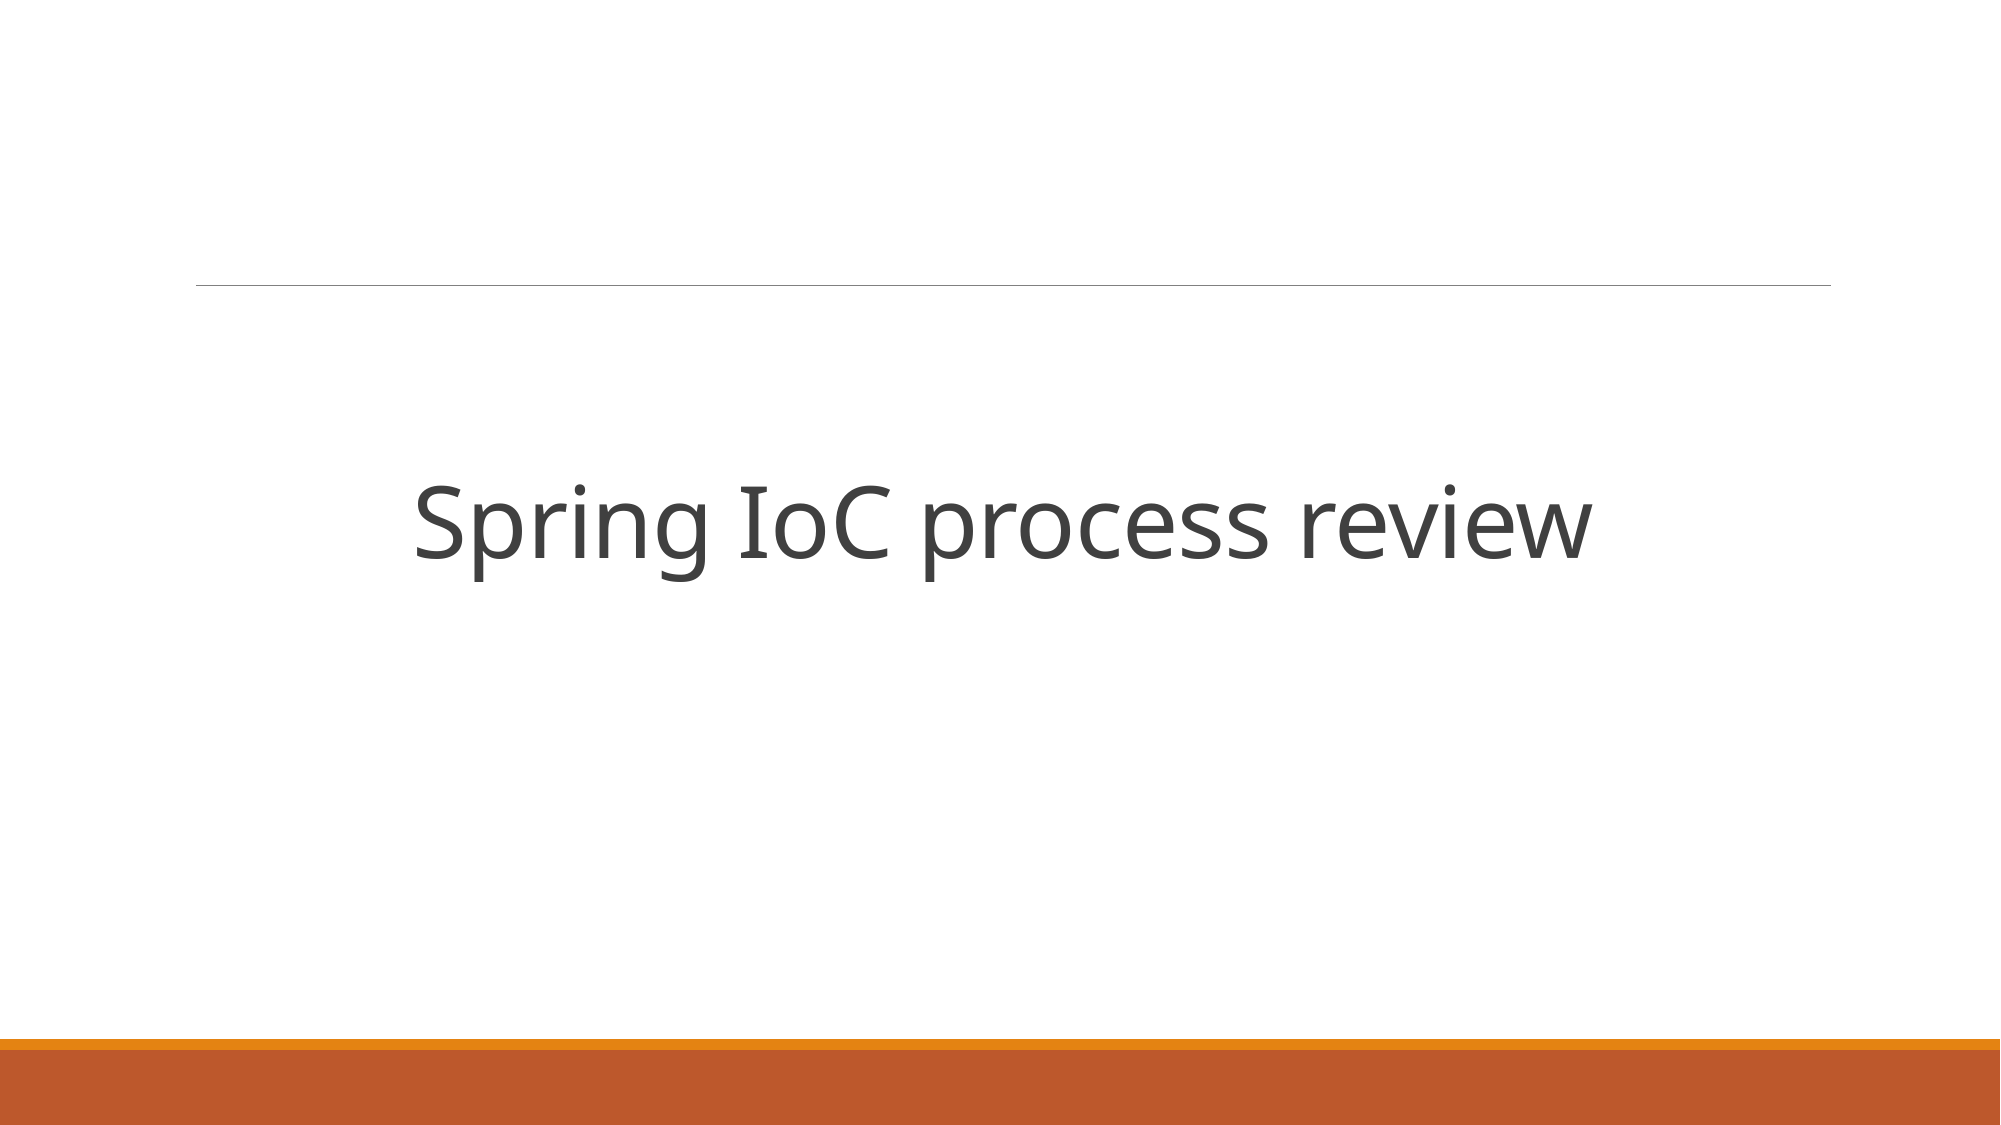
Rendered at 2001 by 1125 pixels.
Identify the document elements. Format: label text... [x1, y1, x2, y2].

title Spring IoC process review [141, 369, 1867, 587]
